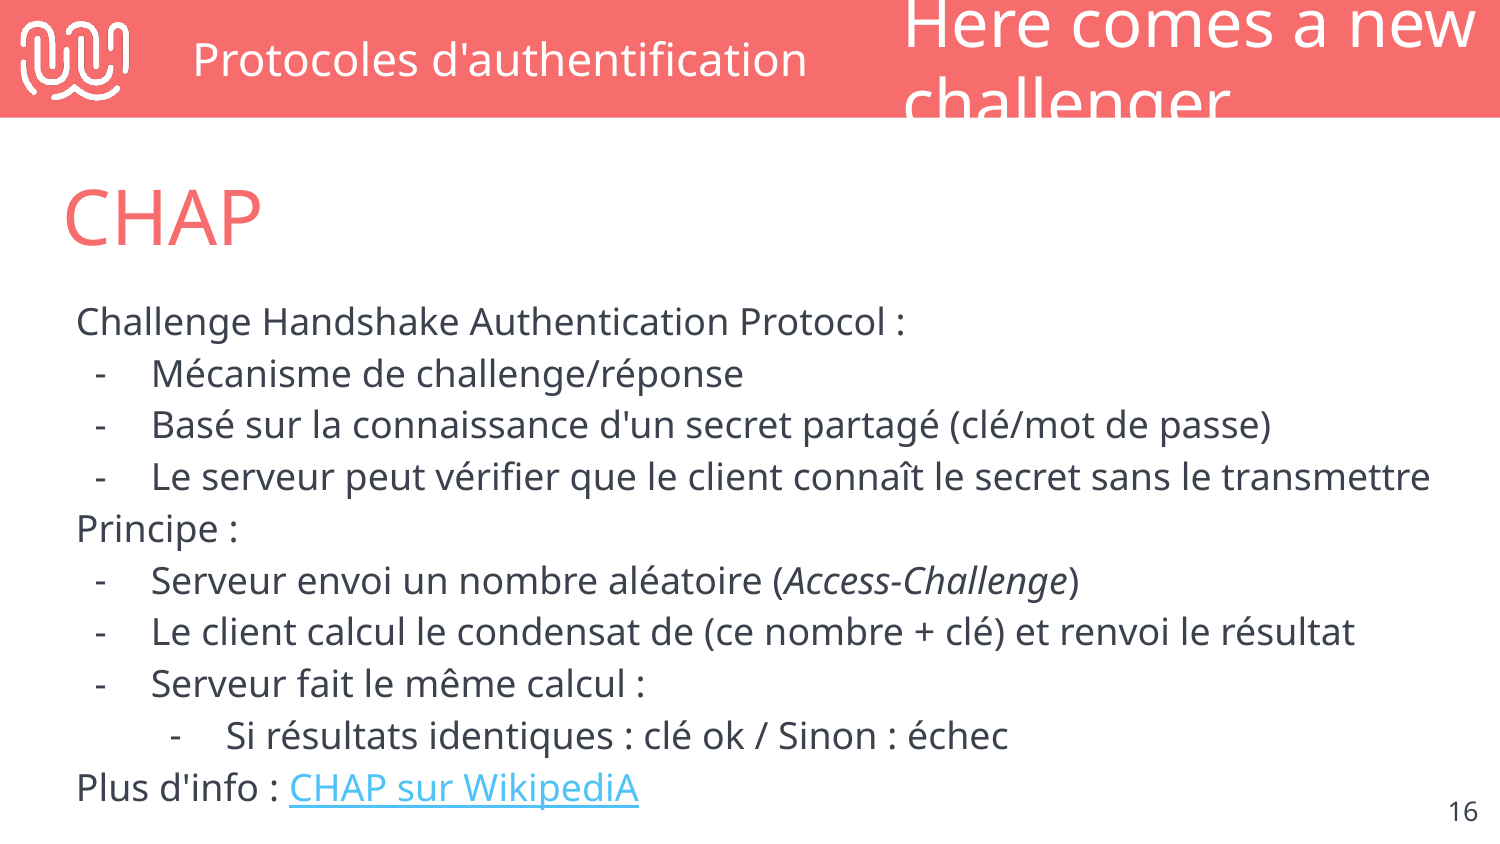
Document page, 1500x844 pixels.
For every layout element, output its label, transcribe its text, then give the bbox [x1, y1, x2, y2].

list Challenge Handshake Authentication Protocol : Mécanisme de challenge/réponse Basé sur la connaissance d'un secret partagé (clé/mot de passe) Le serveur peut vérifier que le client connaît le secret sans le transmettre Principe : Serveur envoi un nombre aléatoire (Access-Challenge) Le client calcul le condensat de (ce nombre + clé) et renvoi le résultat Serveur fait le même calcul : Si résultats identiques : clé ok / Sinon : échec Plus d'info : CHAP sur WikipediA [75, 290, 1439, 816]
slide_number ‹#› [1403, 779, 1494, 844]
picture [20, 20, 134, 101]
title Protocoles d'authentification [192, 0, 896, 118]
subtitle Here comes a new challenger [902, 31, 1479, 91]
title CHAP [62, 168, 1452, 256]
